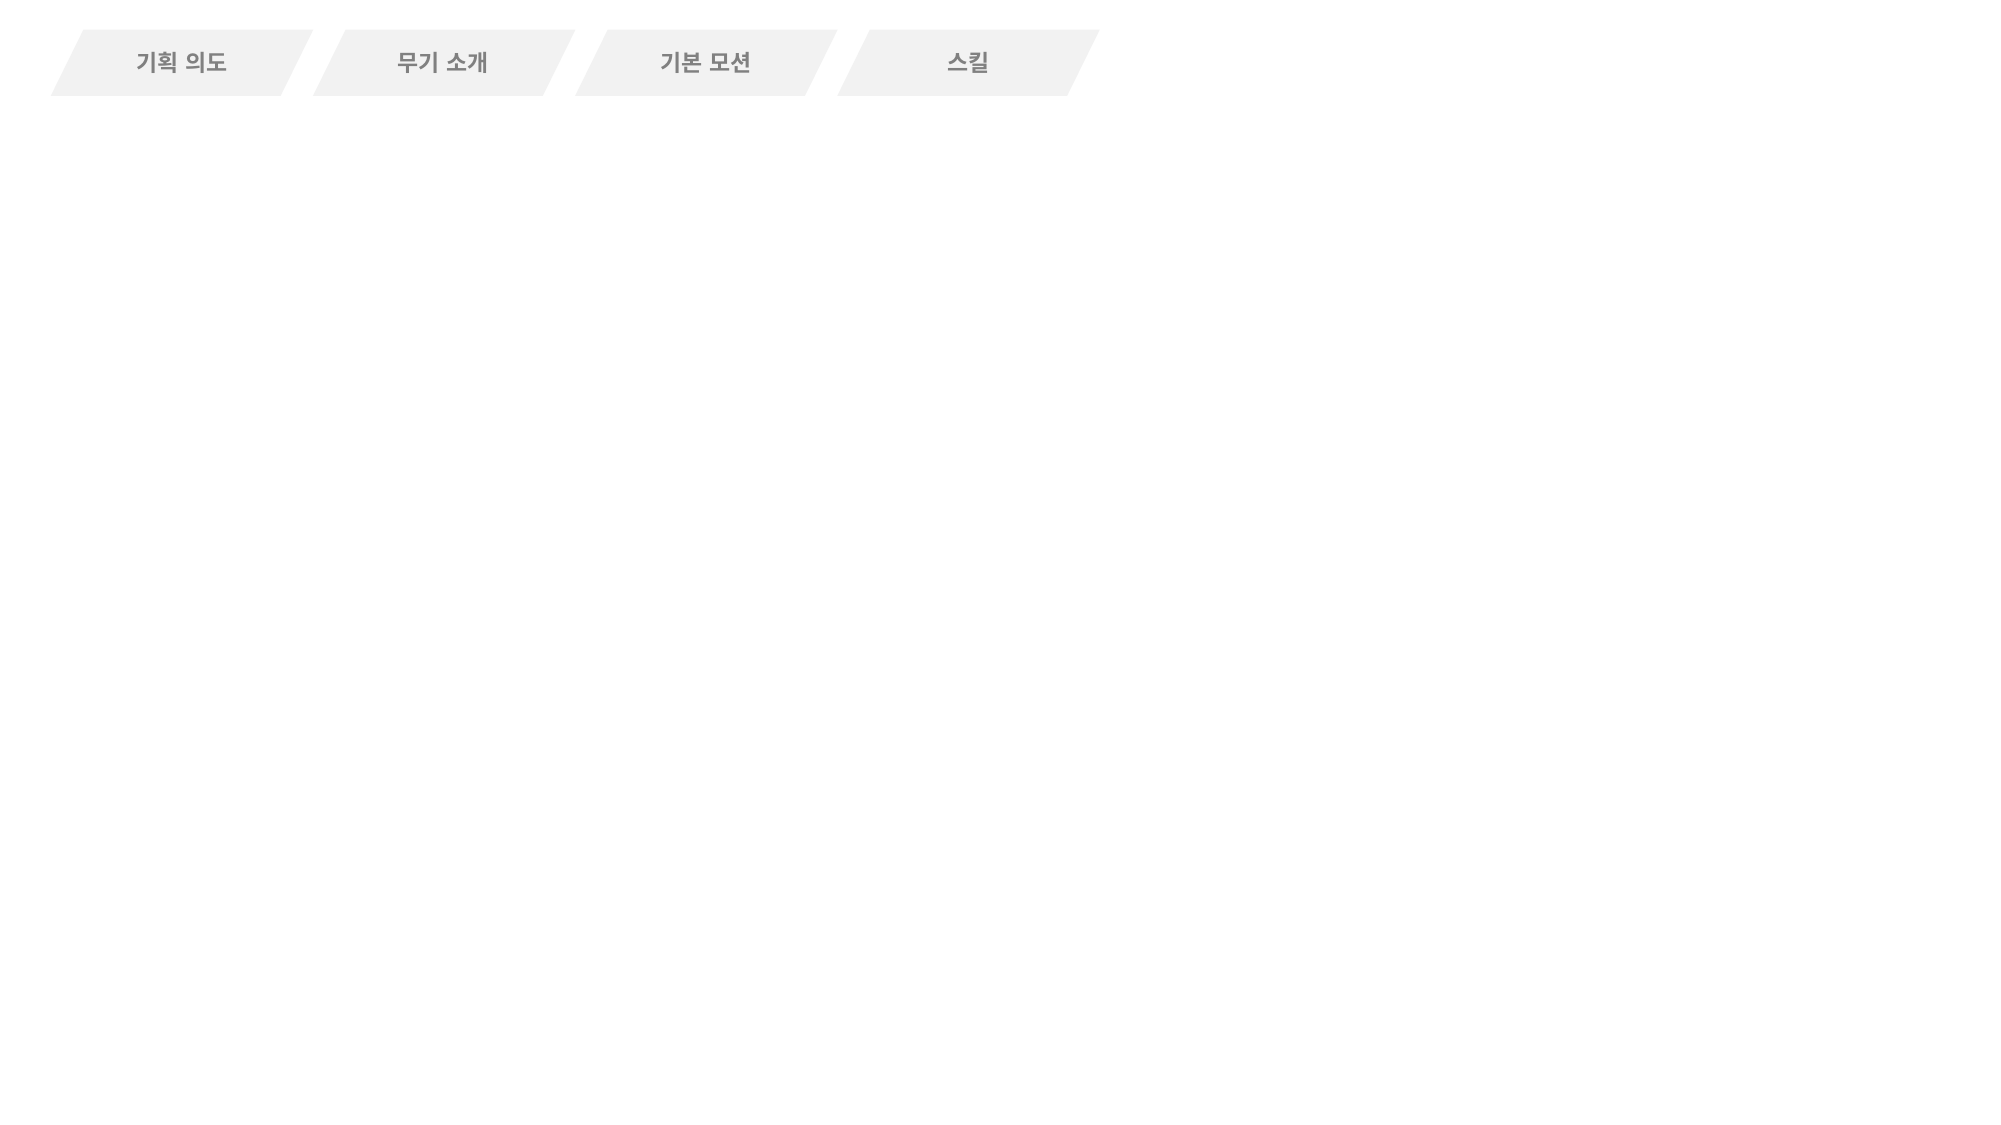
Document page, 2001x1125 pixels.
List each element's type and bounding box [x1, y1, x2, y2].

text_box [50, 29, 314, 97]
text_box [576, 29, 836, 97]
text_box [836, 29, 1101, 97]
text_box [314, 29, 576, 97]
